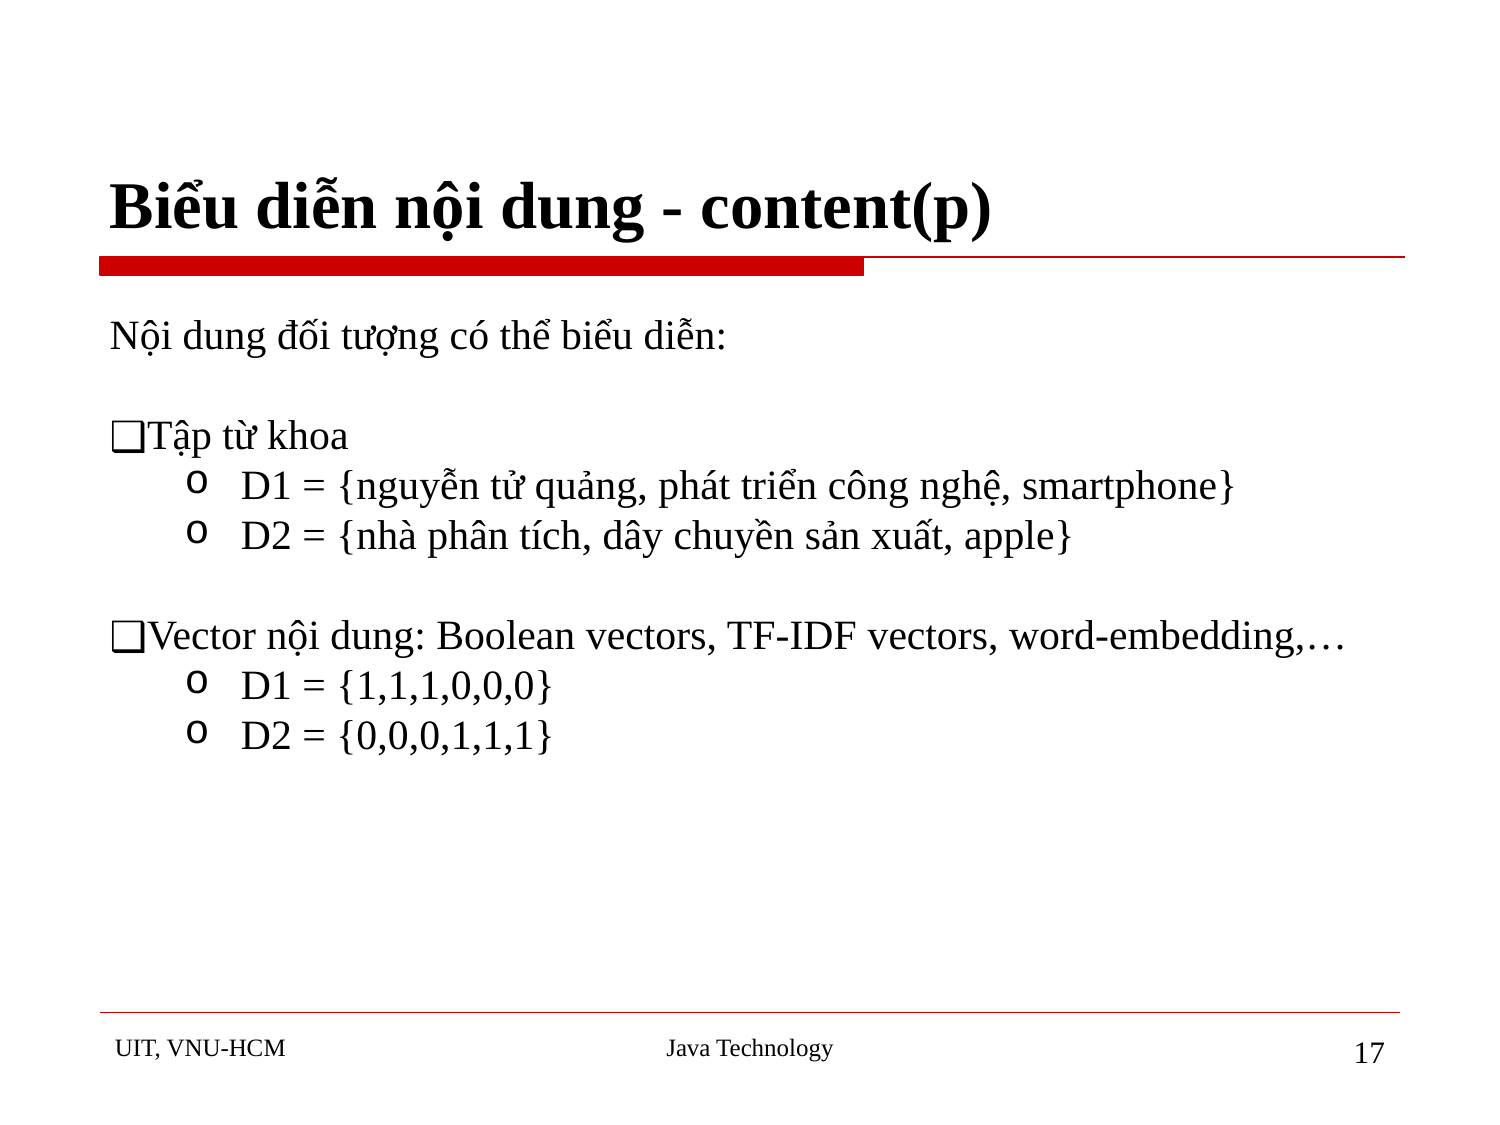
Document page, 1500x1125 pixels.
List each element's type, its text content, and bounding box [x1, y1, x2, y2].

text_box Java Technology [512, 1024, 988, 1103]
text_box Nội dung đối tượng có thể biểu diễn: Tập từ khoa D1 = {nguyễn tử quảng, phát triển công nghệ, smartphone} D2 = {nhà phân tích, dây chuyền sản xuất, apple} Vector nội dung: Boolean vectors, TF-IDF vectors, word-embedding,… D1 = {1,1,1,0,0,0} D2 = {0,0,0,1,1,1} [94, 299, 1388, 866]
title Biểu diễn nội dung - content(p) [94, 50, 1407, 250]
text_box UIT, VNU-HCM [99, 1024, 425, 1103]
text_box ‹#› [1074, 1024, 1400, 1103]
